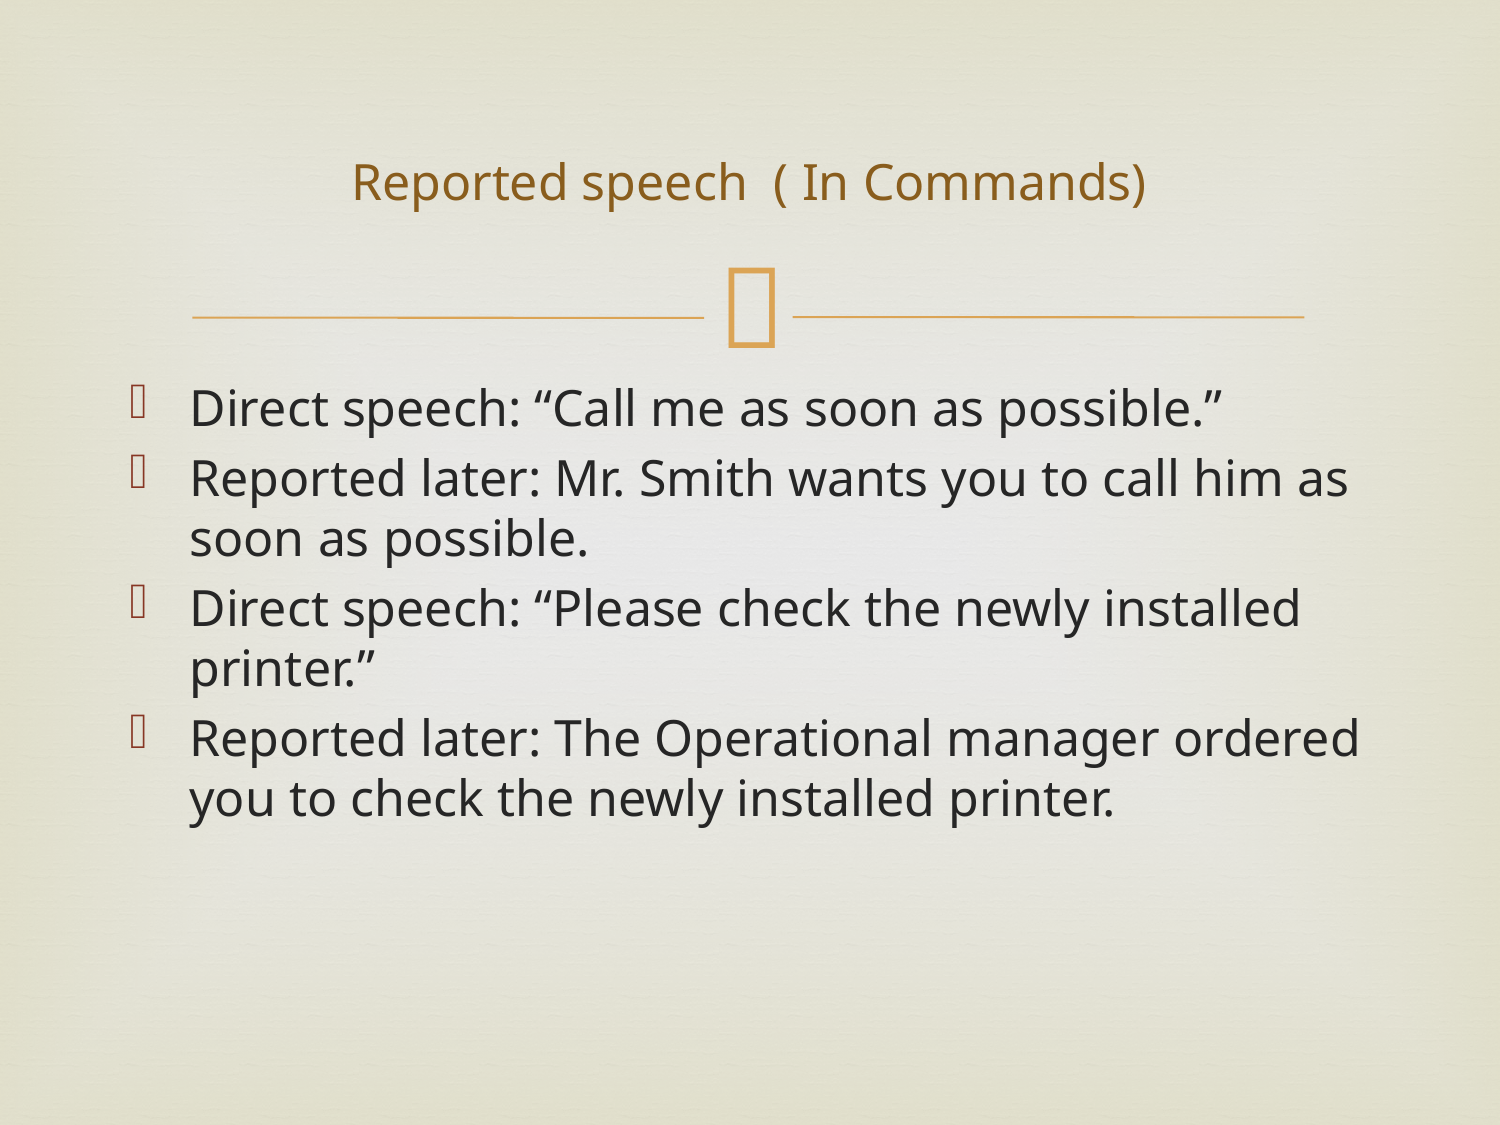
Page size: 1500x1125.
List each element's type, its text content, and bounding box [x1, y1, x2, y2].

title Reported speech ( In Commands) [112, 93, 1386, 267]
list Direct speech: “Call me as soon as possible.” Reported later: Mr. Smith wants you to call him as soon as possible. Direct speech: “Please check the newly installed printer.” Reported later: The Operational manager ordered you to check the newly installed printer. [114, 368, 1386, 1005]
